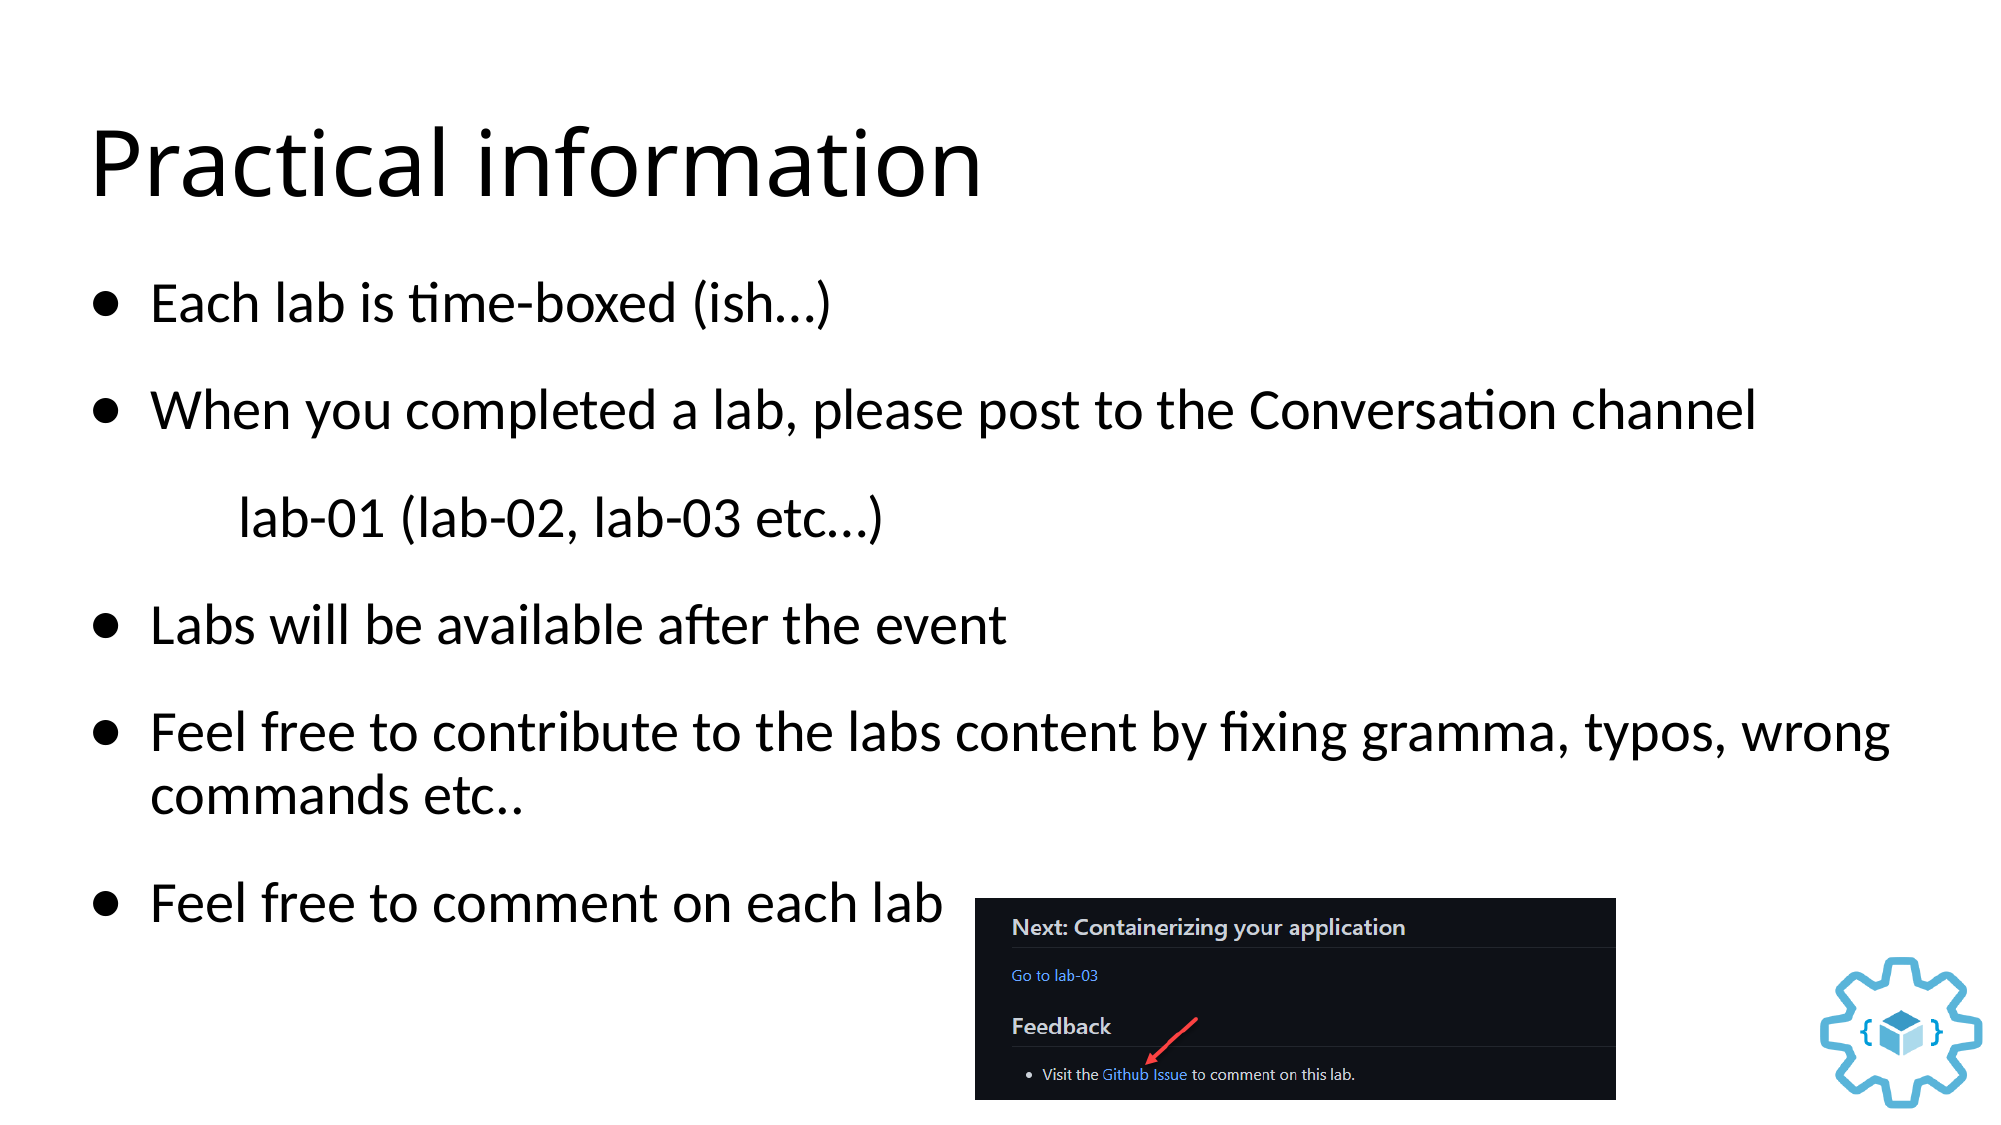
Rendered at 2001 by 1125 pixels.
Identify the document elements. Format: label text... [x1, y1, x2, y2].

list Each lab is time-boxed (ish…) When you completed a lab, please post to the Conversation channel lab-01 (lab-02, lab-03 etc…) Labs will be available after the event Feel free to contribute to the labs content by fixing gramma, typos, wrong commands etc.. Feel free to comment on each lab [68, 252, 1932, 1000]
title Practical information [68, 97, 1932, 223]
picture [975, 898, 1616, 1100]
picture [1802, 940, 2000, 1125]
